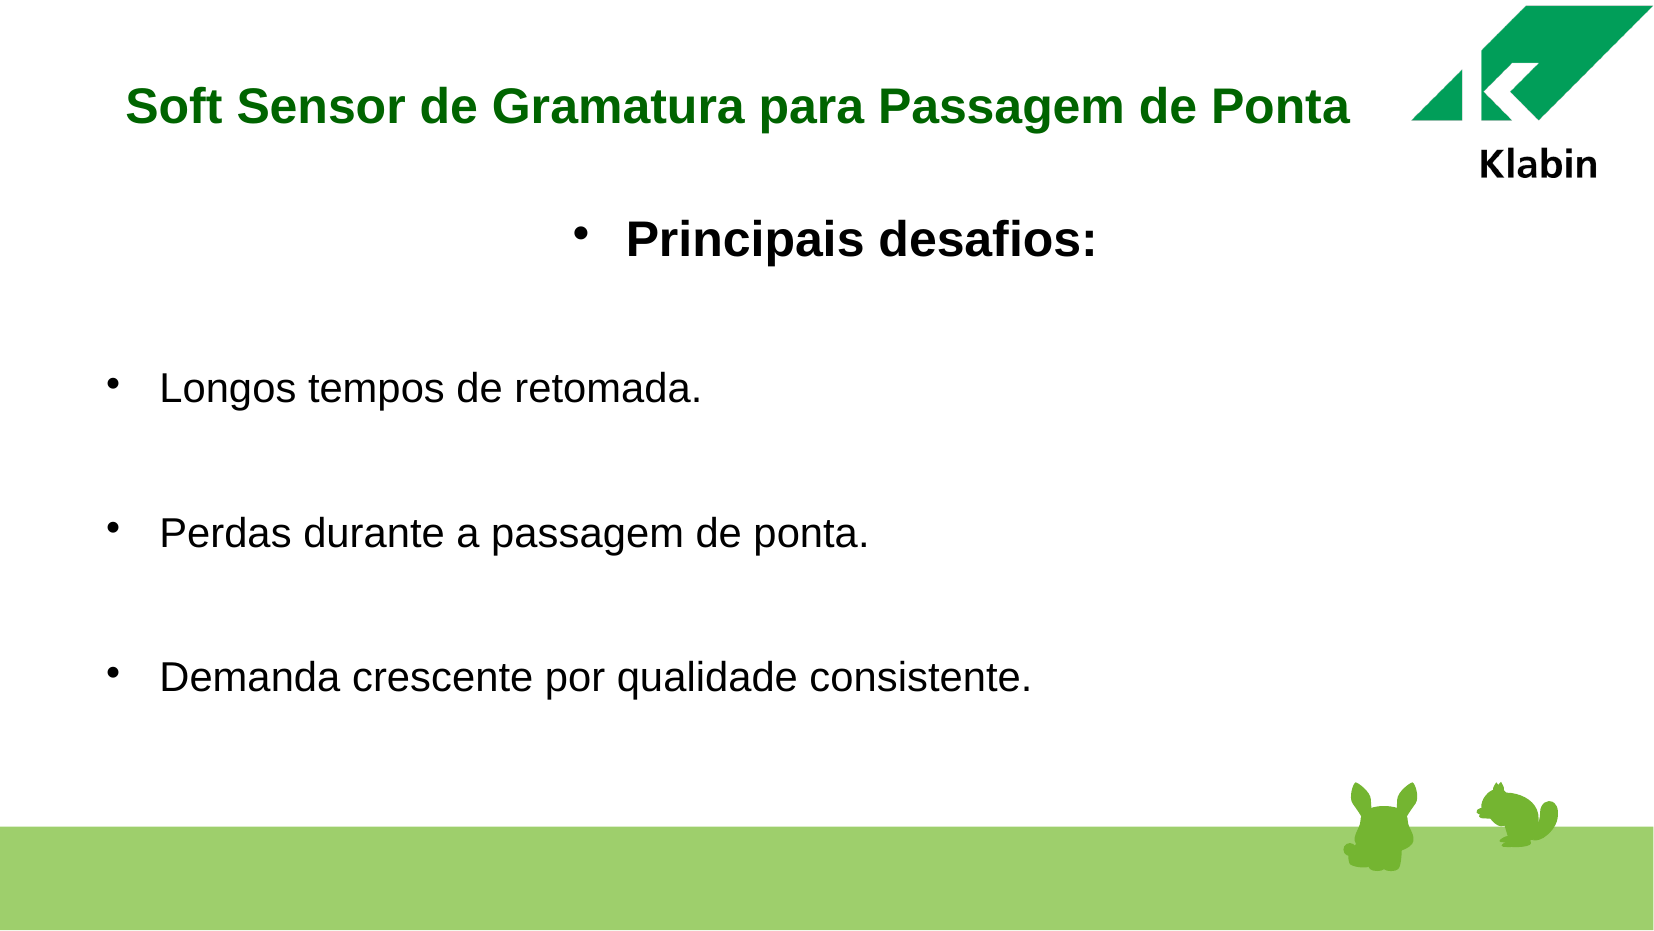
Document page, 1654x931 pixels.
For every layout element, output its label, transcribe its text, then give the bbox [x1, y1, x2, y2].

list Principais desafios: Longos tempos de retomada. Perdas durante a passagem de ponta. Demanda crescente por qualidade consistente. [88, 206, 1565, 739]
picture [1411, 4, 1654, 178]
text_box Soft Sensor de Gramatura para Passagem de Ponta [0, 29, 1406, 178]
